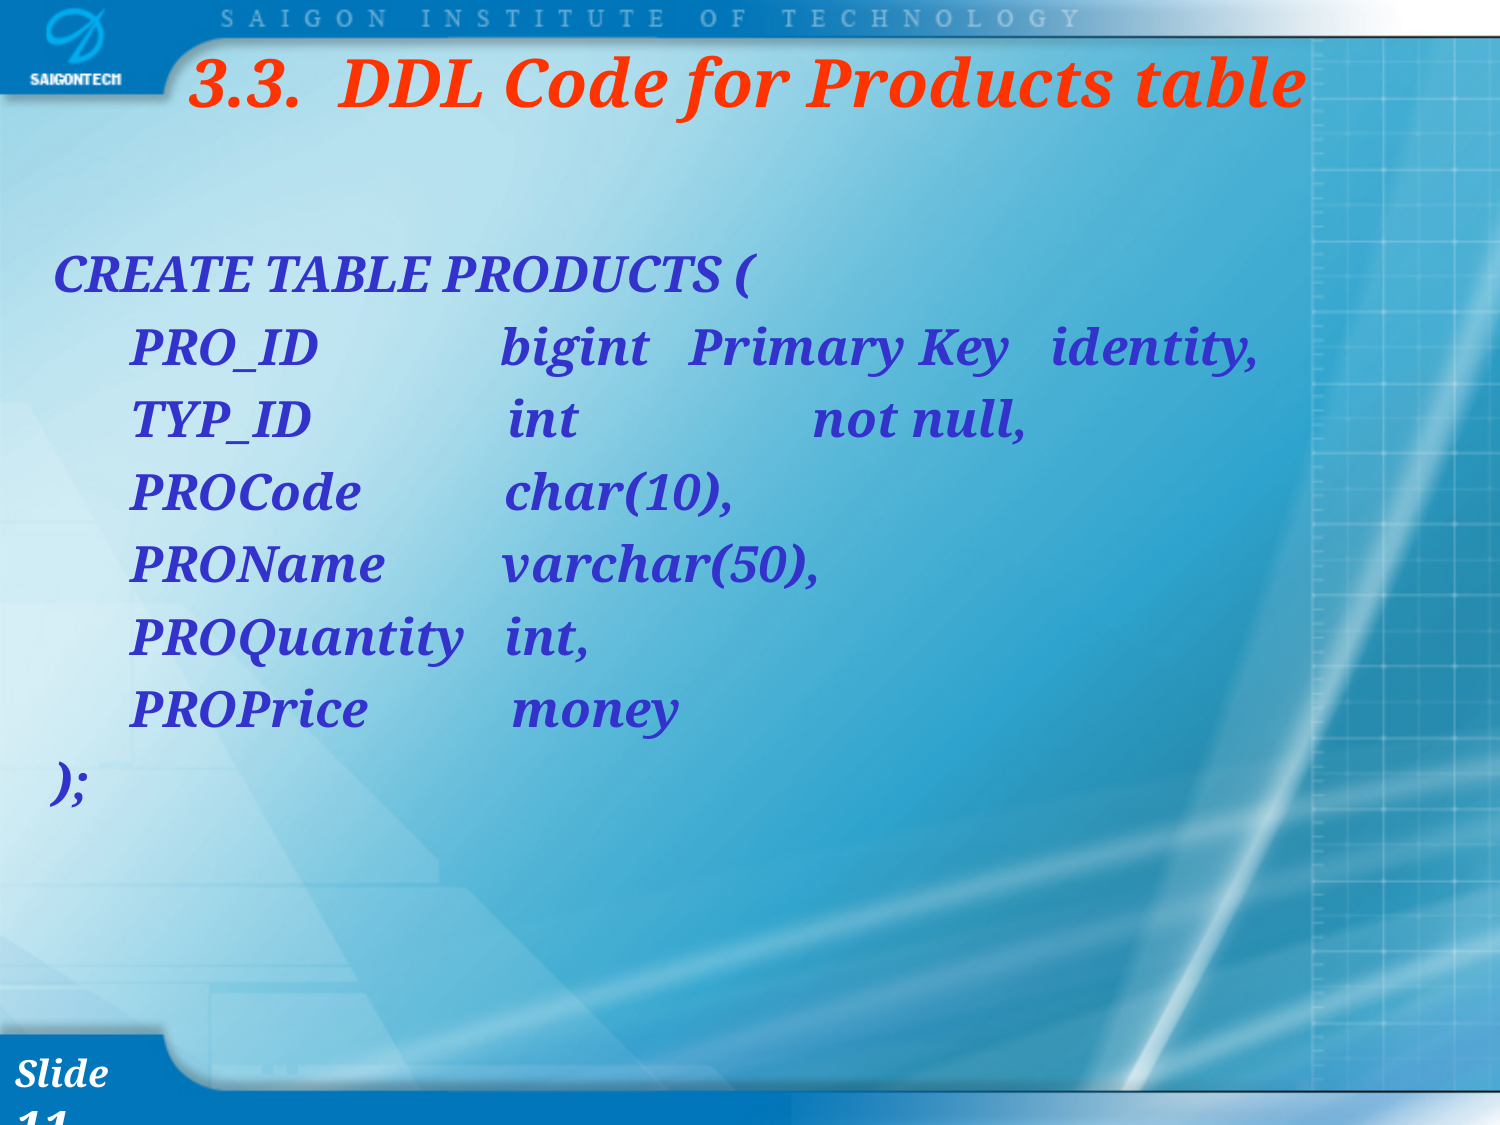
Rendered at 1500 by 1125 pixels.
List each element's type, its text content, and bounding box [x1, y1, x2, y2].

list CREATE TABLE PRODUCTS ( PRO_ID bigint Primary Key identity, TYP_ID int not null, PROCode char(10), PROName varchar(50), PROQuantity int, PROPrice money ); [37, 162, 1500, 1026]
picture [0, 0, 1500, 1125]
title 3.3. DDL Code for Products table [174, 37, 1500, 126]
